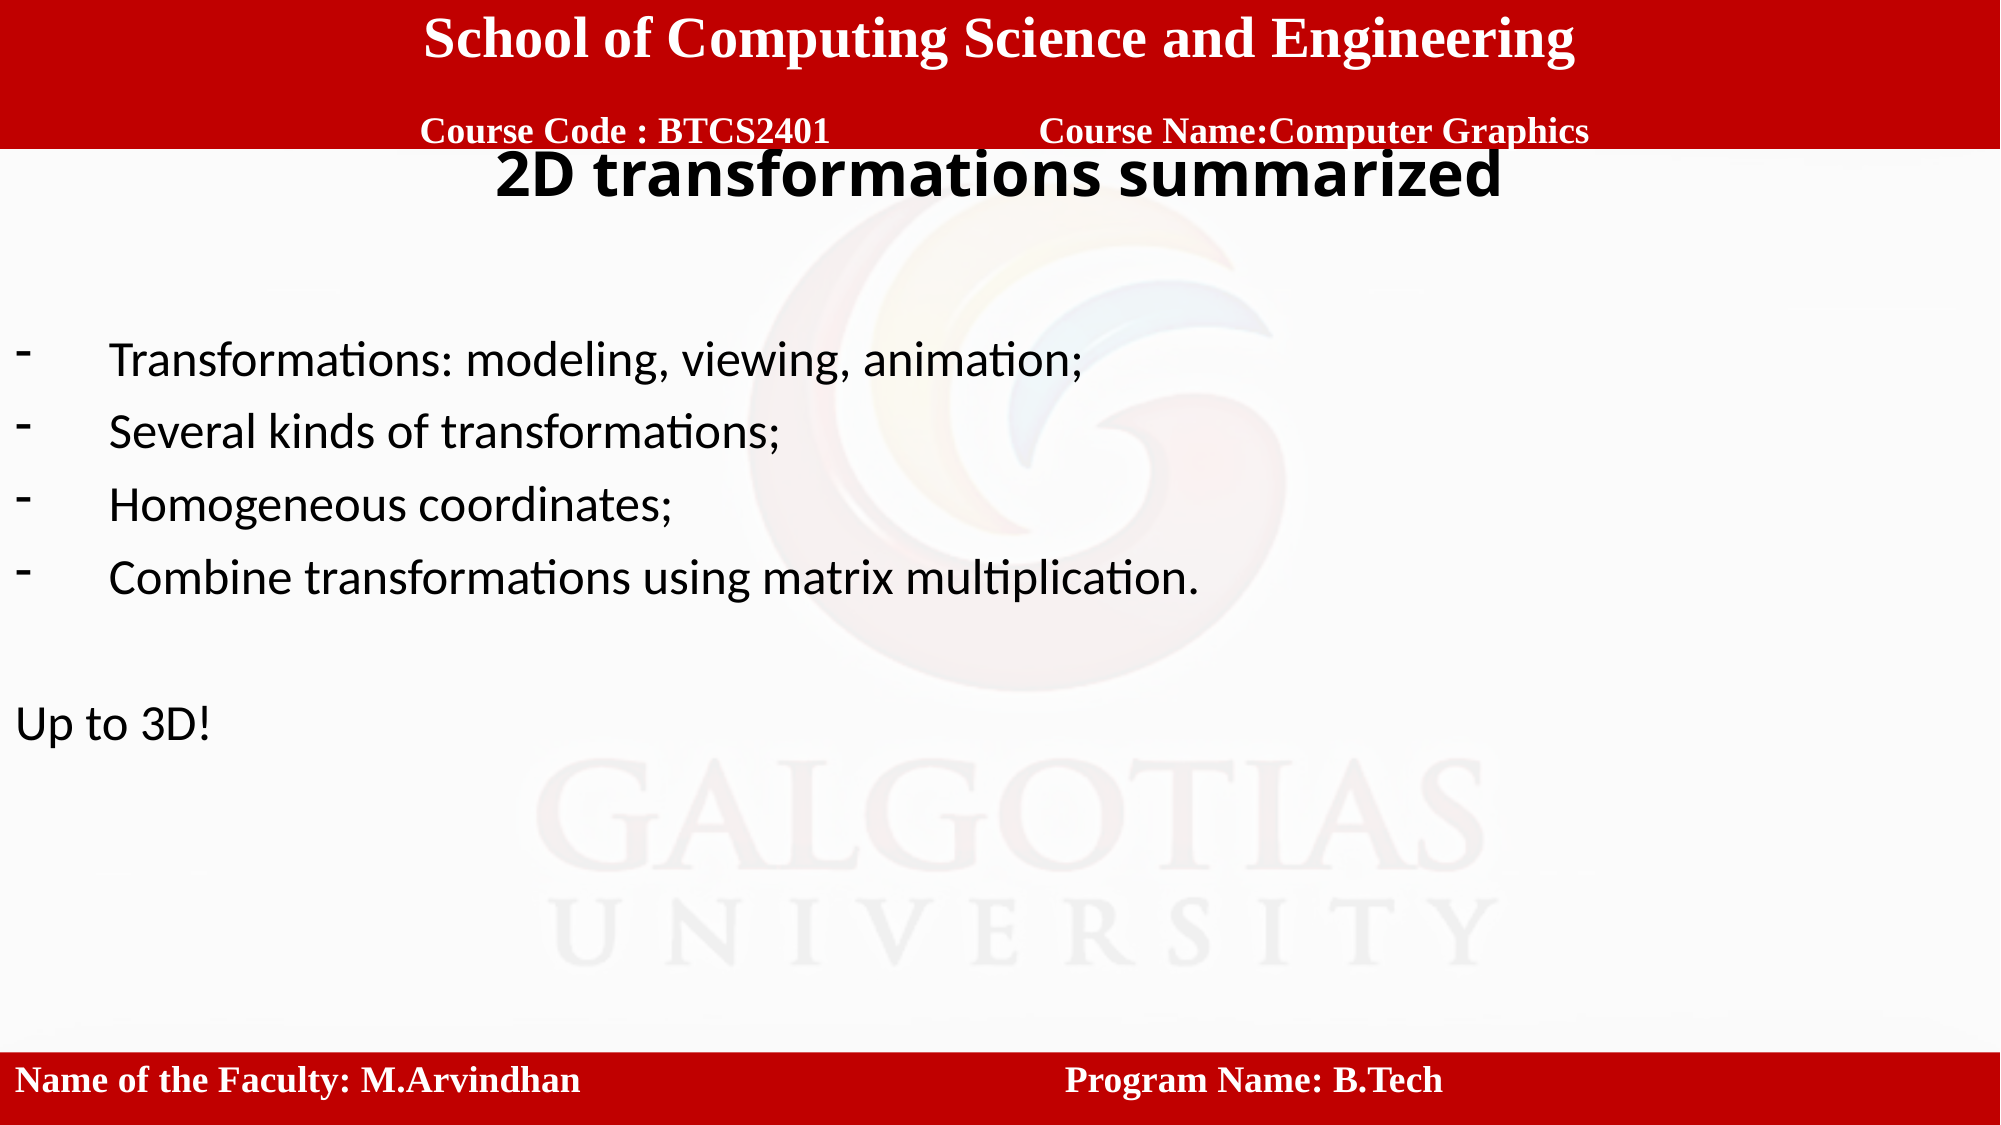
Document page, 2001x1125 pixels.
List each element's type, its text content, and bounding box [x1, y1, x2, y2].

text_box School of Computing Science and Engineering Course Code : BTCS2401 Course Name:Computer Graphics [0, 0, 2000, 149]
list Transformations: modeling, viewing, animation; Several kinds of transformations; Homogeneous coordinates; Combine transformations using matrix multiplication. Up to 3D! [0, 324, 1700, 763]
title 2D transformations summarized [137, 149, 1863, 218]
